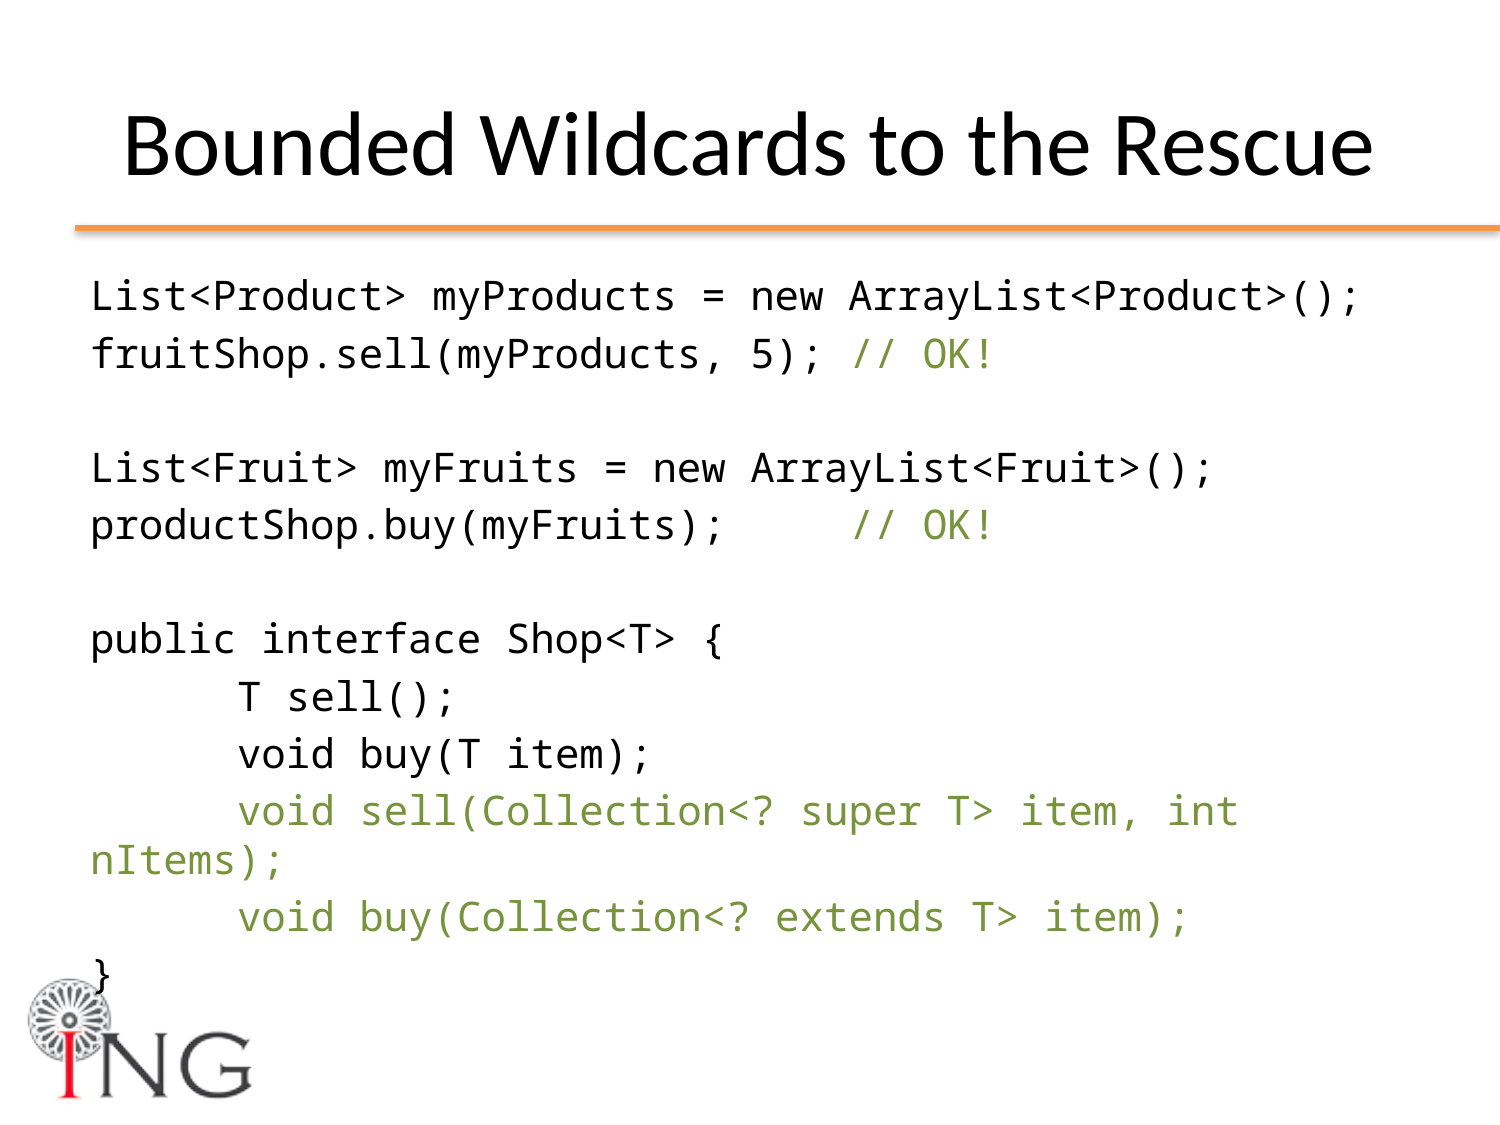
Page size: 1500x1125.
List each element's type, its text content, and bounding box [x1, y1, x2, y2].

title Bounded Wildcards to the Rescue [75, 45, 1425, 233]
list List<Product> myProducts = new ArrayList<Product>(); fruitShop.sell(myProducts, 5); // OK! List<Fruit> myFruits = new ArrayList<Fruit>(); productShop.buy(myFruits); // OK! public interface Shop<T> { T sell(); void buy(T item); void sell(Collection<? super T> item, int nItems); void buy(Collection<? extends T> item); } [75, 262, 1425, 1005]
picture [3, 956, 281, 1125]
